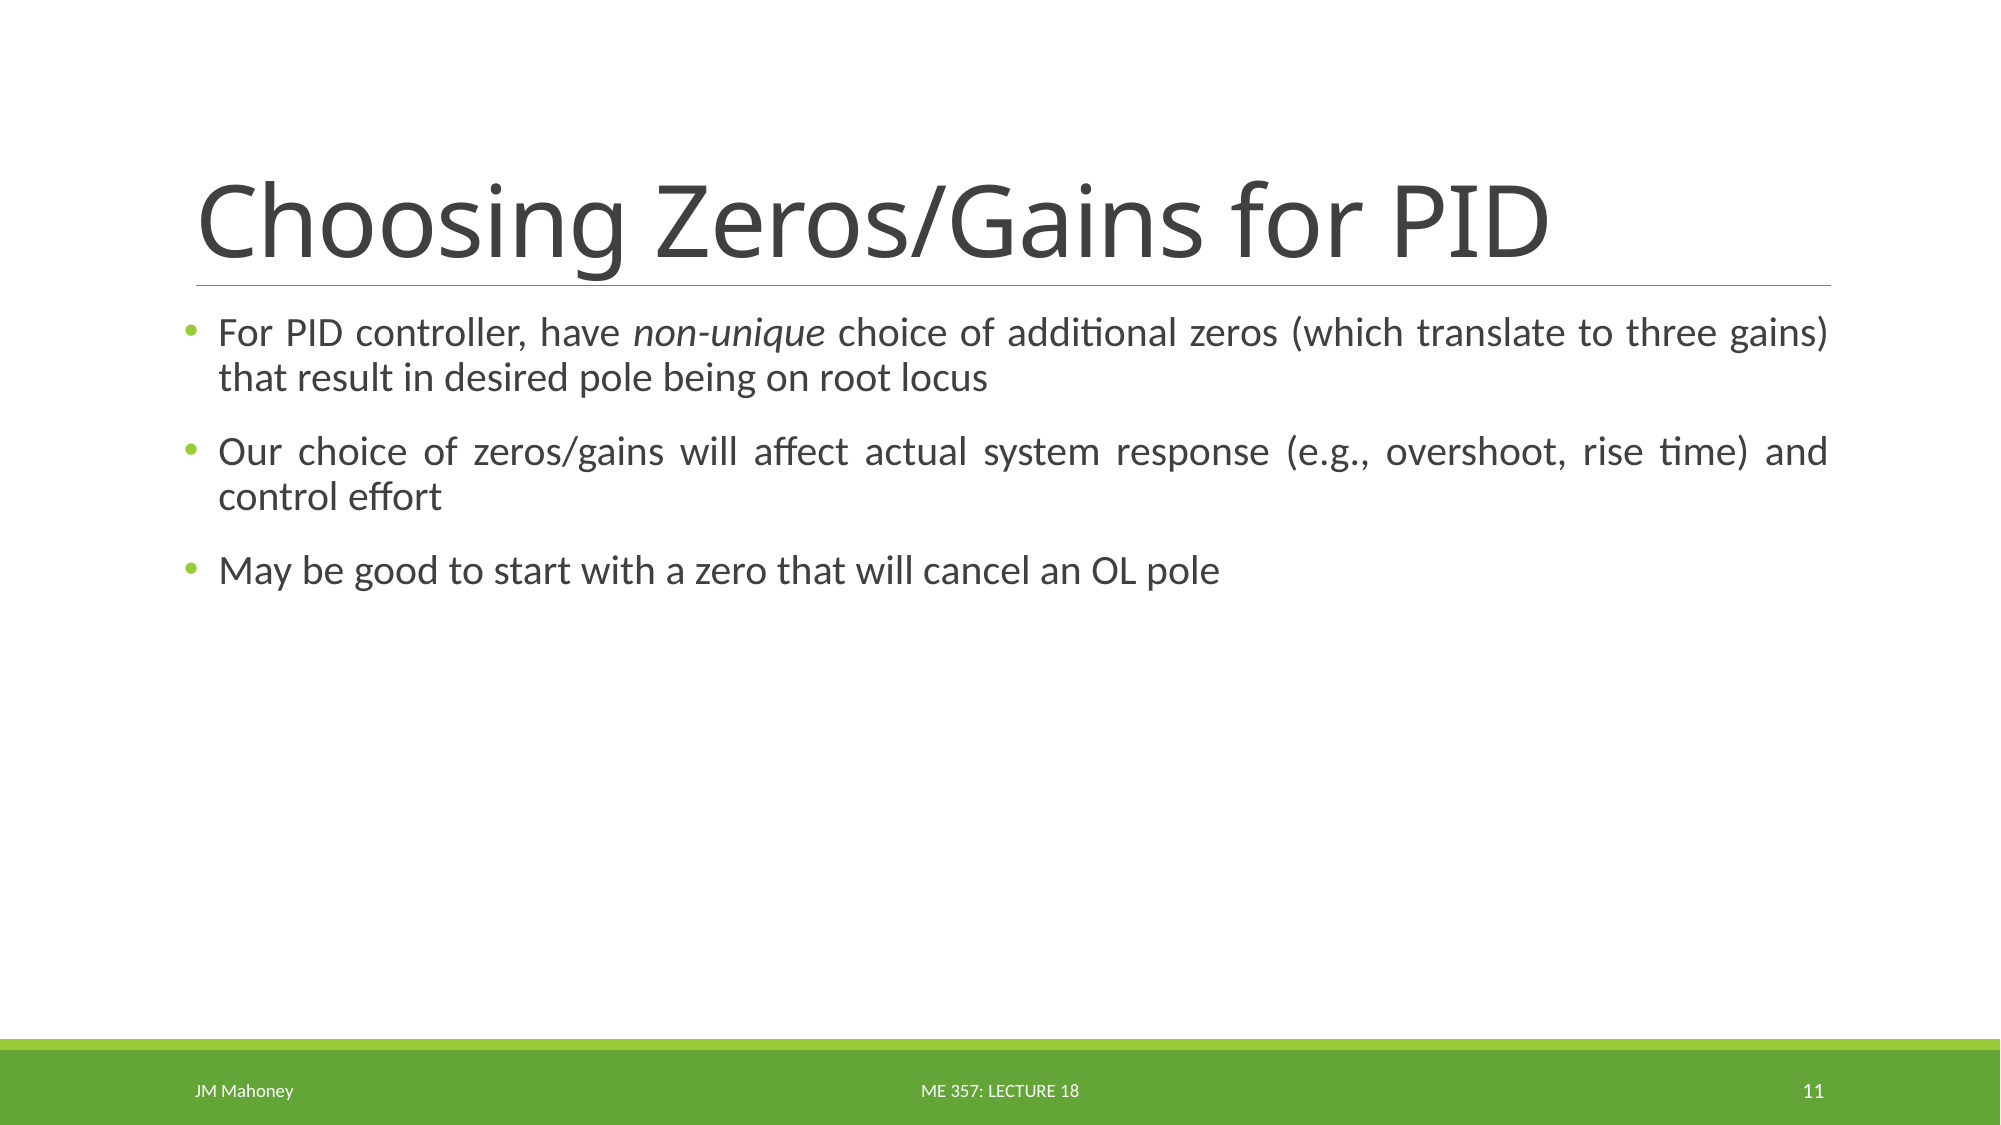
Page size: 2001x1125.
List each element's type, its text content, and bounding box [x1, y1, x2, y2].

footer ME 357: Lecture 18 [604, 1059, 1396, 1120]
title Choosing Zeros/Gains for PID [180, 47, 1830, 285]
slide_number JM Mahoney [180, 1059, 586, 1120]
list For PID controller, have non-unique choice of additional zeros (which translate to three gains) that result in desired pole being on root locus Our choice of zeros/gains will affect actual system response (e.g., overshoot, rise time) and control effort May be good to start with a zero that will cancel an OL pole [180, 302, 1830, 963]
slide_number 11 [1624, 1059, 1840, 1120]
